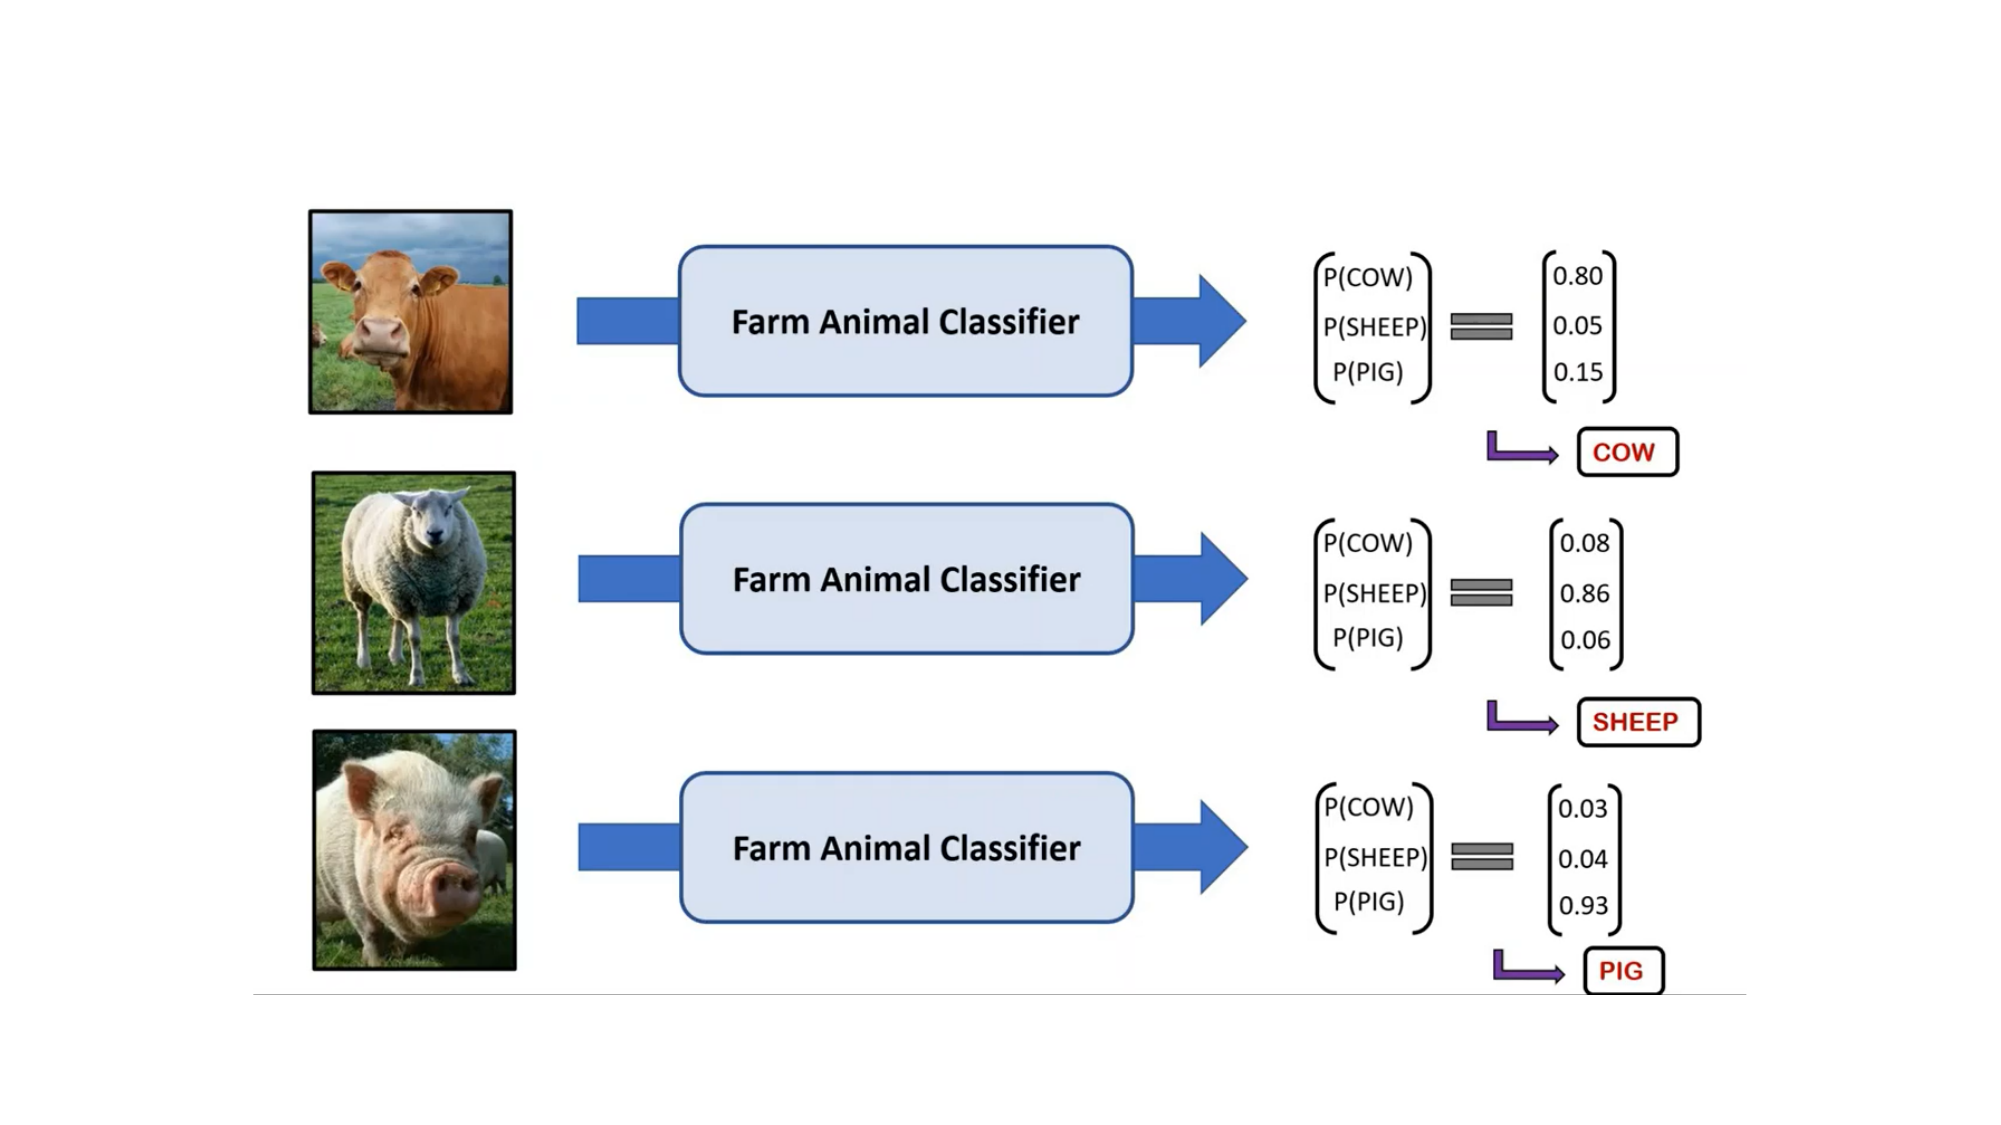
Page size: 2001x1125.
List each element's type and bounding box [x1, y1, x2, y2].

picture [253, 155, 1747, 995]
